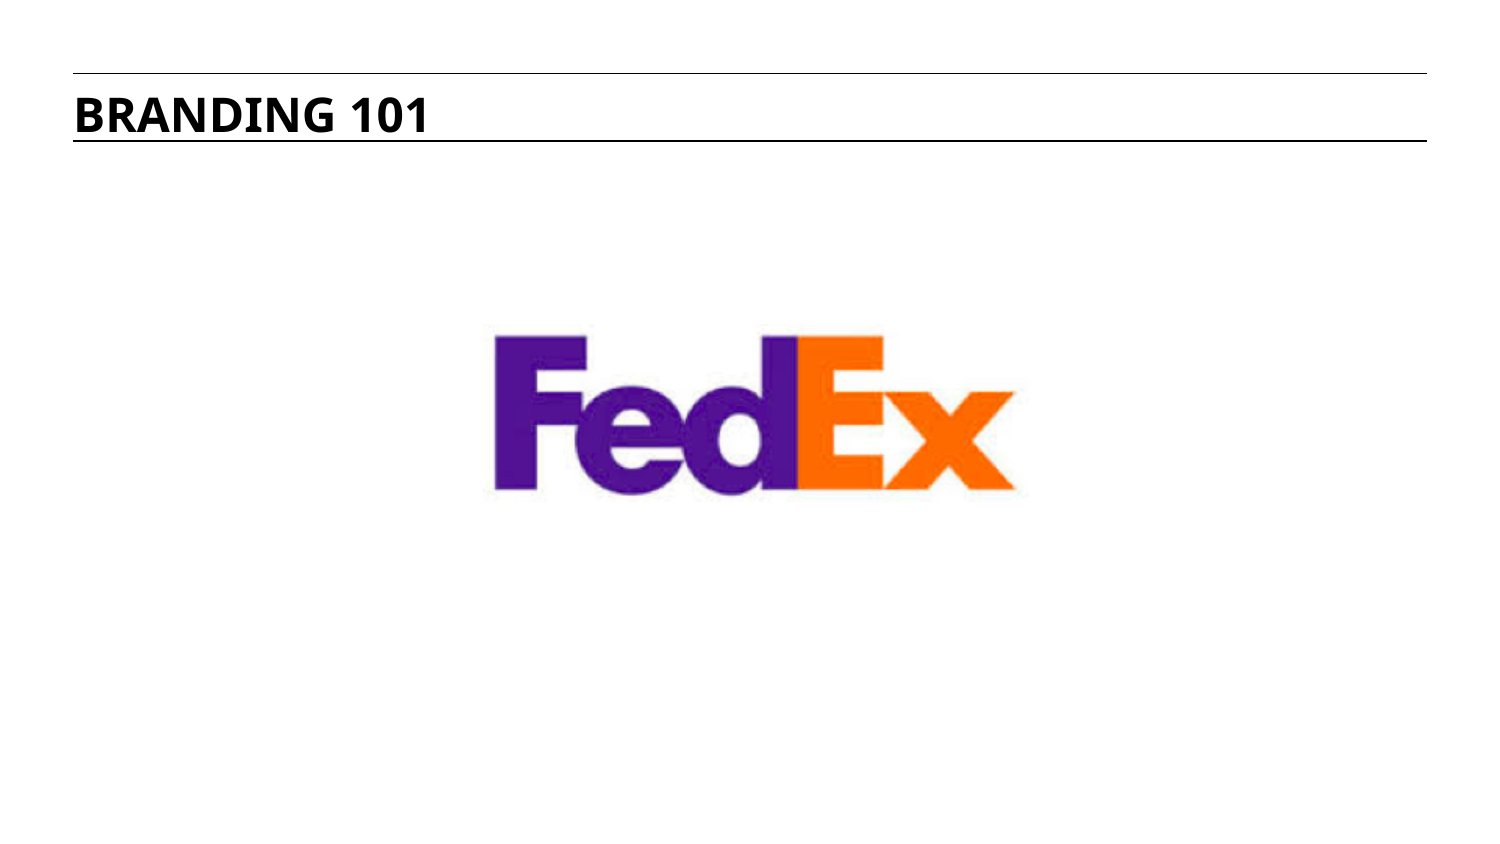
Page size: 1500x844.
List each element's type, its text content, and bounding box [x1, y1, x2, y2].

text_box BRANDING 101 [73, 85, 964, 135]
picture [402, 276, 1098, 568]
